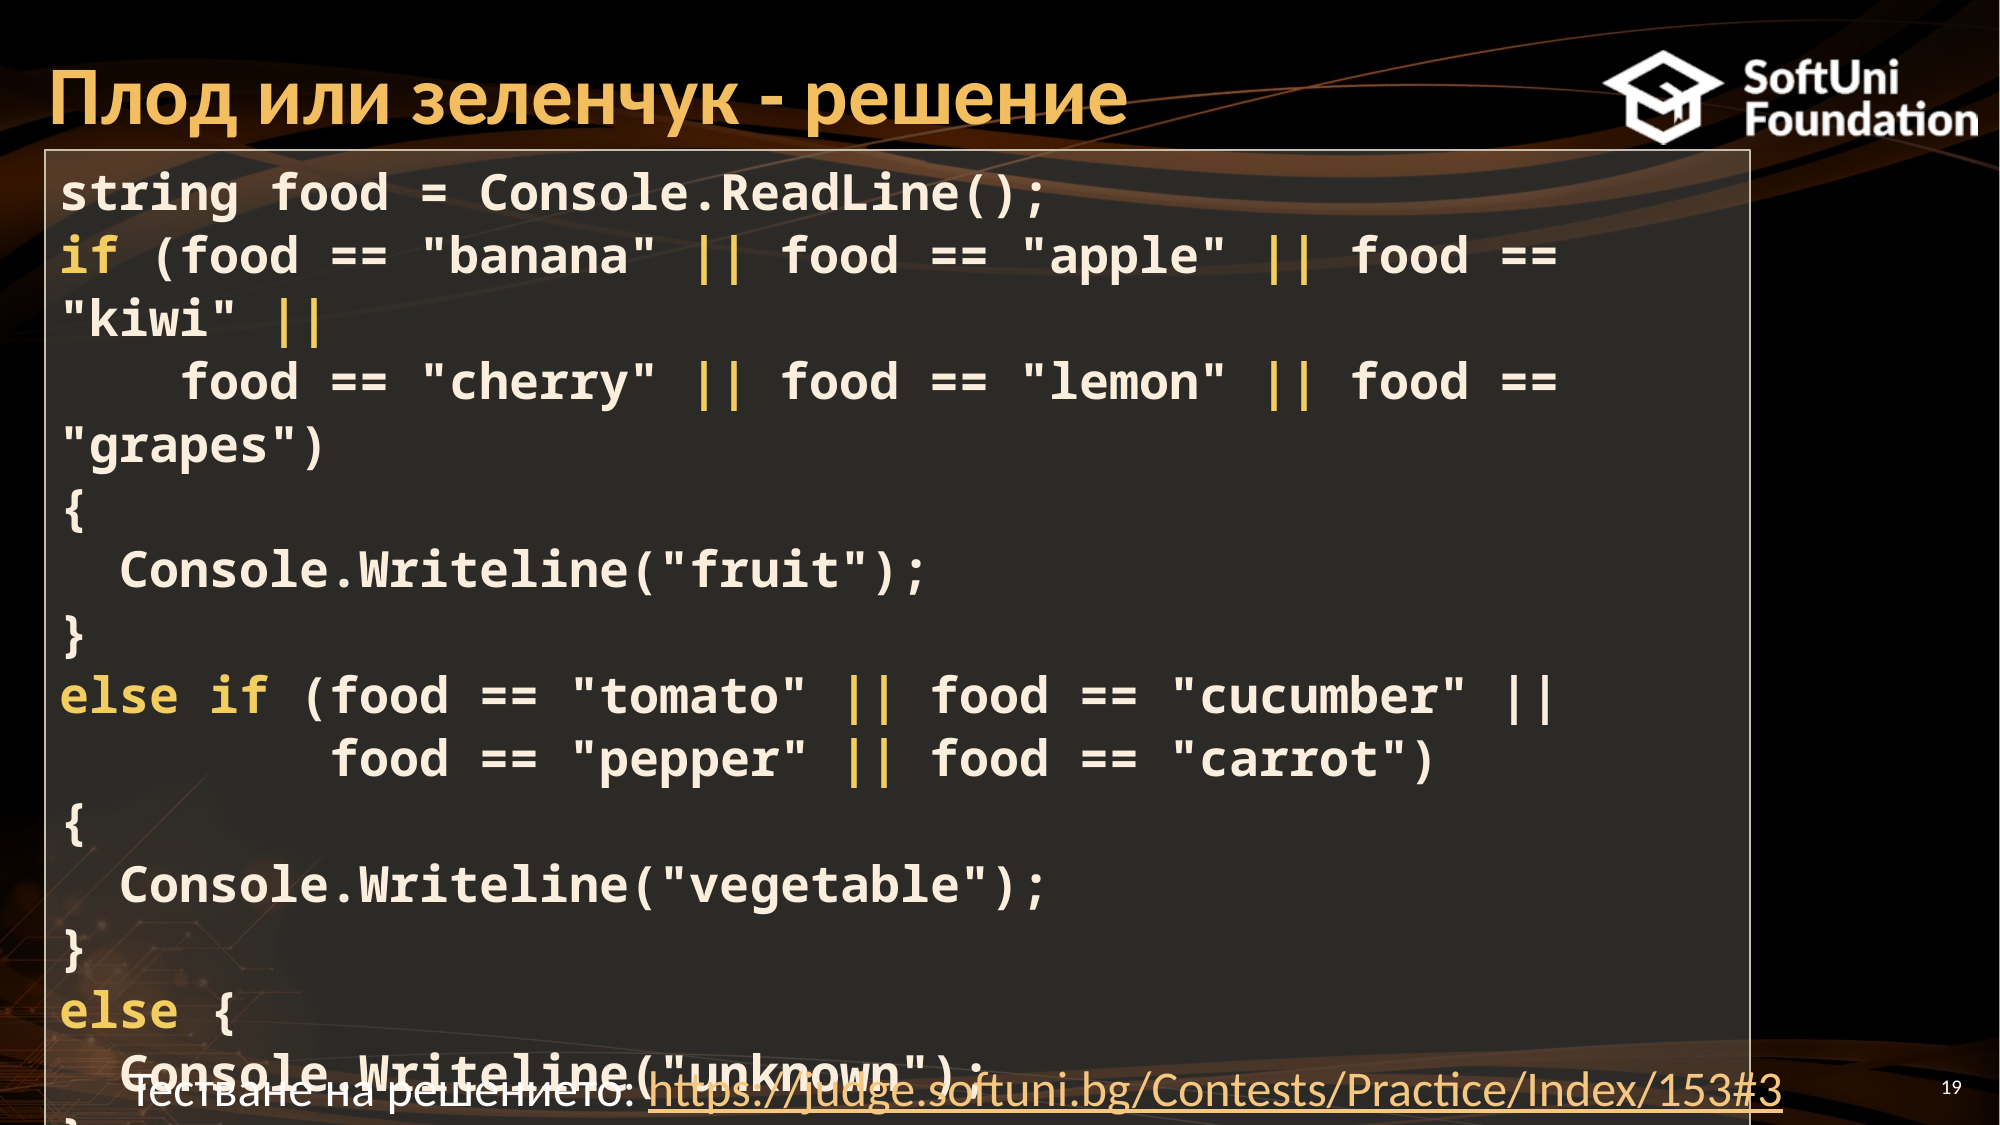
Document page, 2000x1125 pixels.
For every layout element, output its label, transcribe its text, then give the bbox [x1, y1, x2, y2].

picture [0, 0, 2000, 1125]
title Плод или зеленчук - решение [30, 6, 1602, 189]
slide_number 19 [1897, 1070, 1968, 1103]
text_box Тестване на решението: https://judge.softuni.bg/Contests/Practice/Index/153#3 [113, 1048, 1864, 1124]
text_box string food = Console.ReadLine(); if (food == "banana" || food == "apple" || food == "kiwi" || food == "cherry" || food == "lemon" || food == "grapes") { Console.Writeline("fruit"); } else if (food == "tomato" || food == "cucumber" || food == "pepper" || food == "carrot") { Console.Writeline("vegetable"); } else { Console.Writeline("unknown"); } [45, 149, 1750, 1125]
